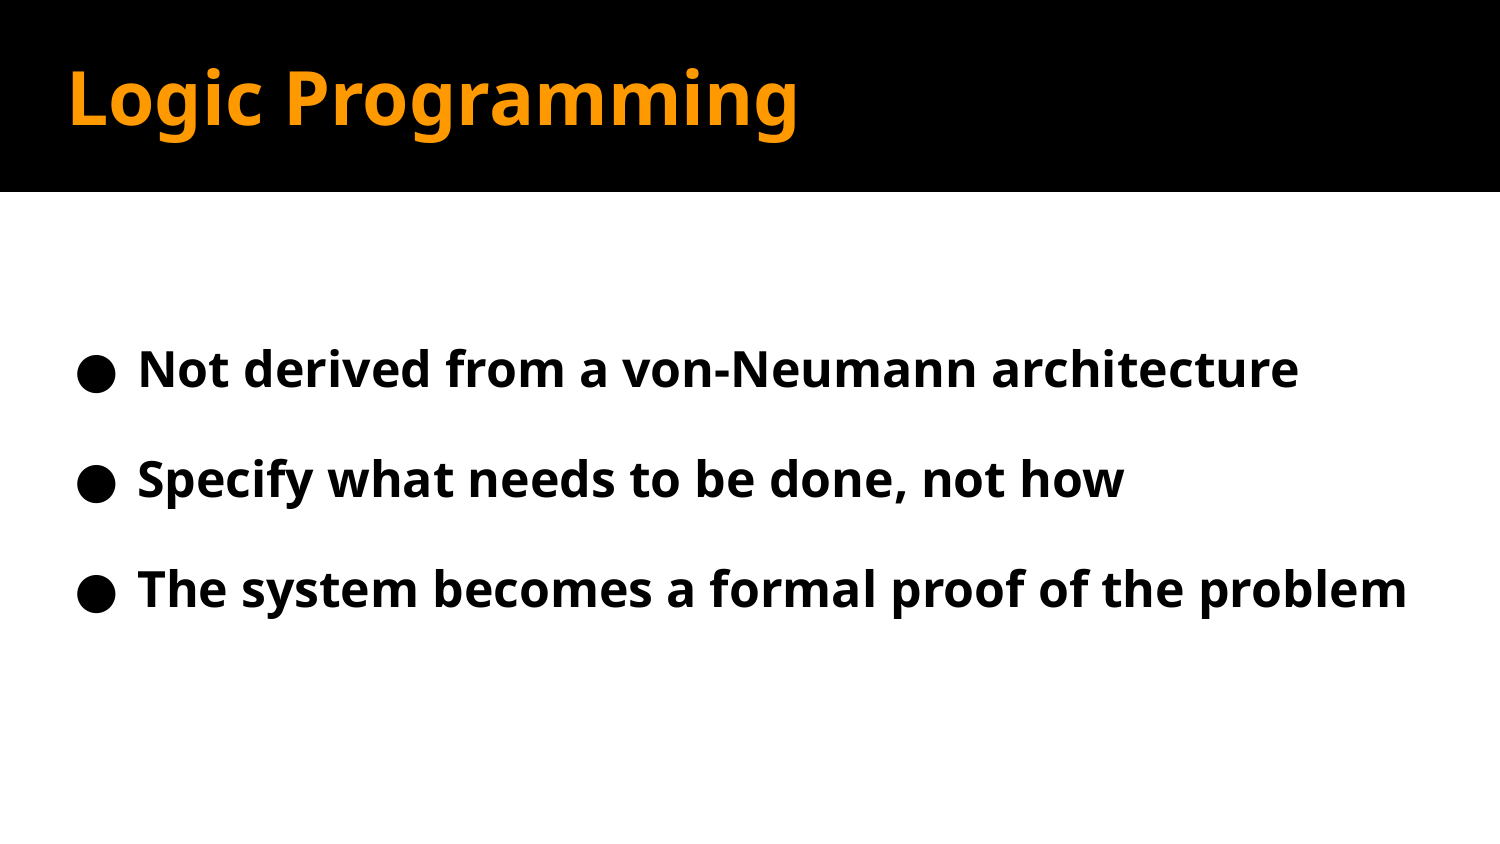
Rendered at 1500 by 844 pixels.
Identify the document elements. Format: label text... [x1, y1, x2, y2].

title Logic Programming [51, 26, 1449, 165]
list Not derived from a von-Neumann architecture Specify what needs to be done, not how The system becomes a formal proof of the problem [51, 212, 1480, 812]
